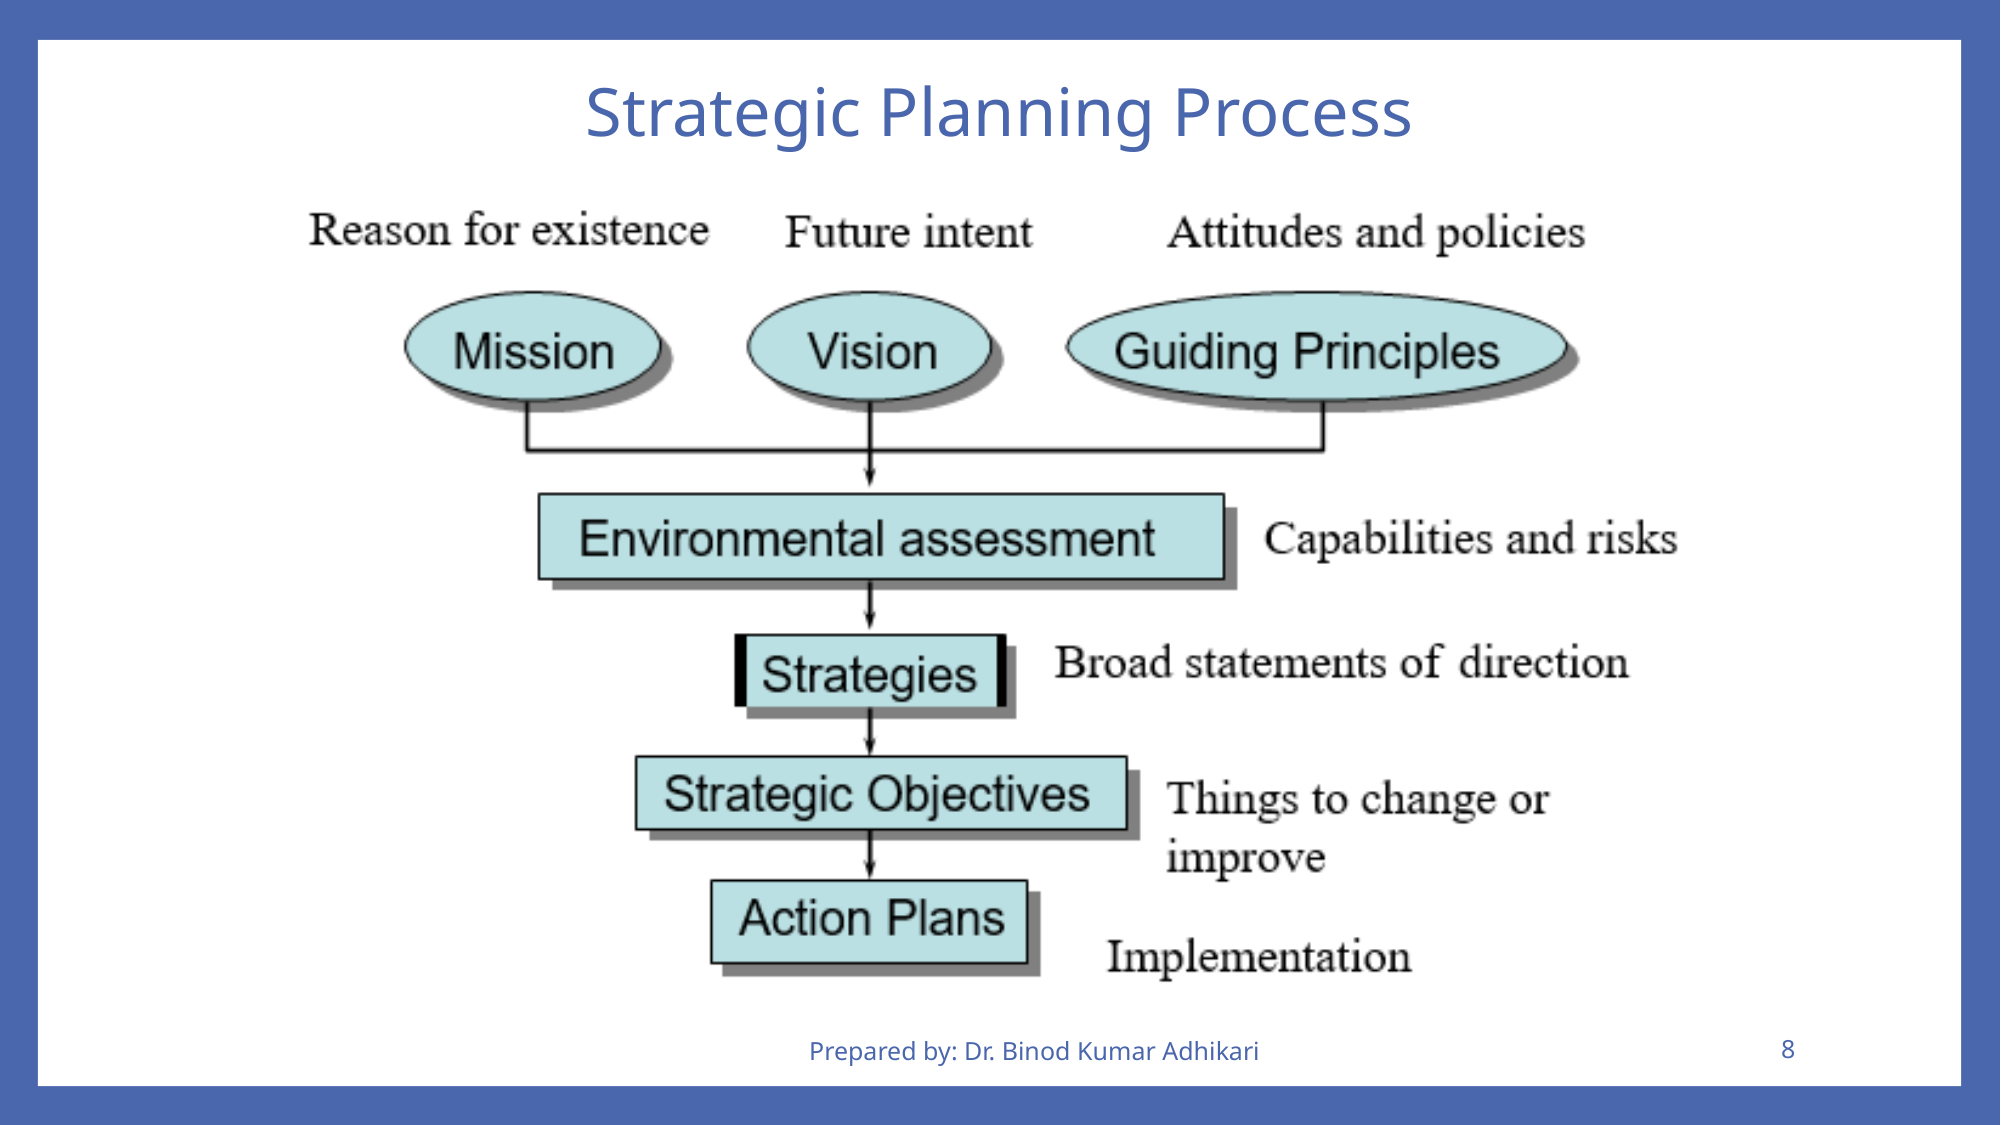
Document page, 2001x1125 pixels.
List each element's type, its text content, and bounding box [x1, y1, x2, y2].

picture [281, 175, 1719, 1004]
footer Prepared by: Dr. Binod Kumar Adhikari [647, 1020, 1422, 1081]
slide_number ‹#› [1530, 1020, 1811, 1081]
title Strategic Planning Process [189, 53, 1810, 176]
